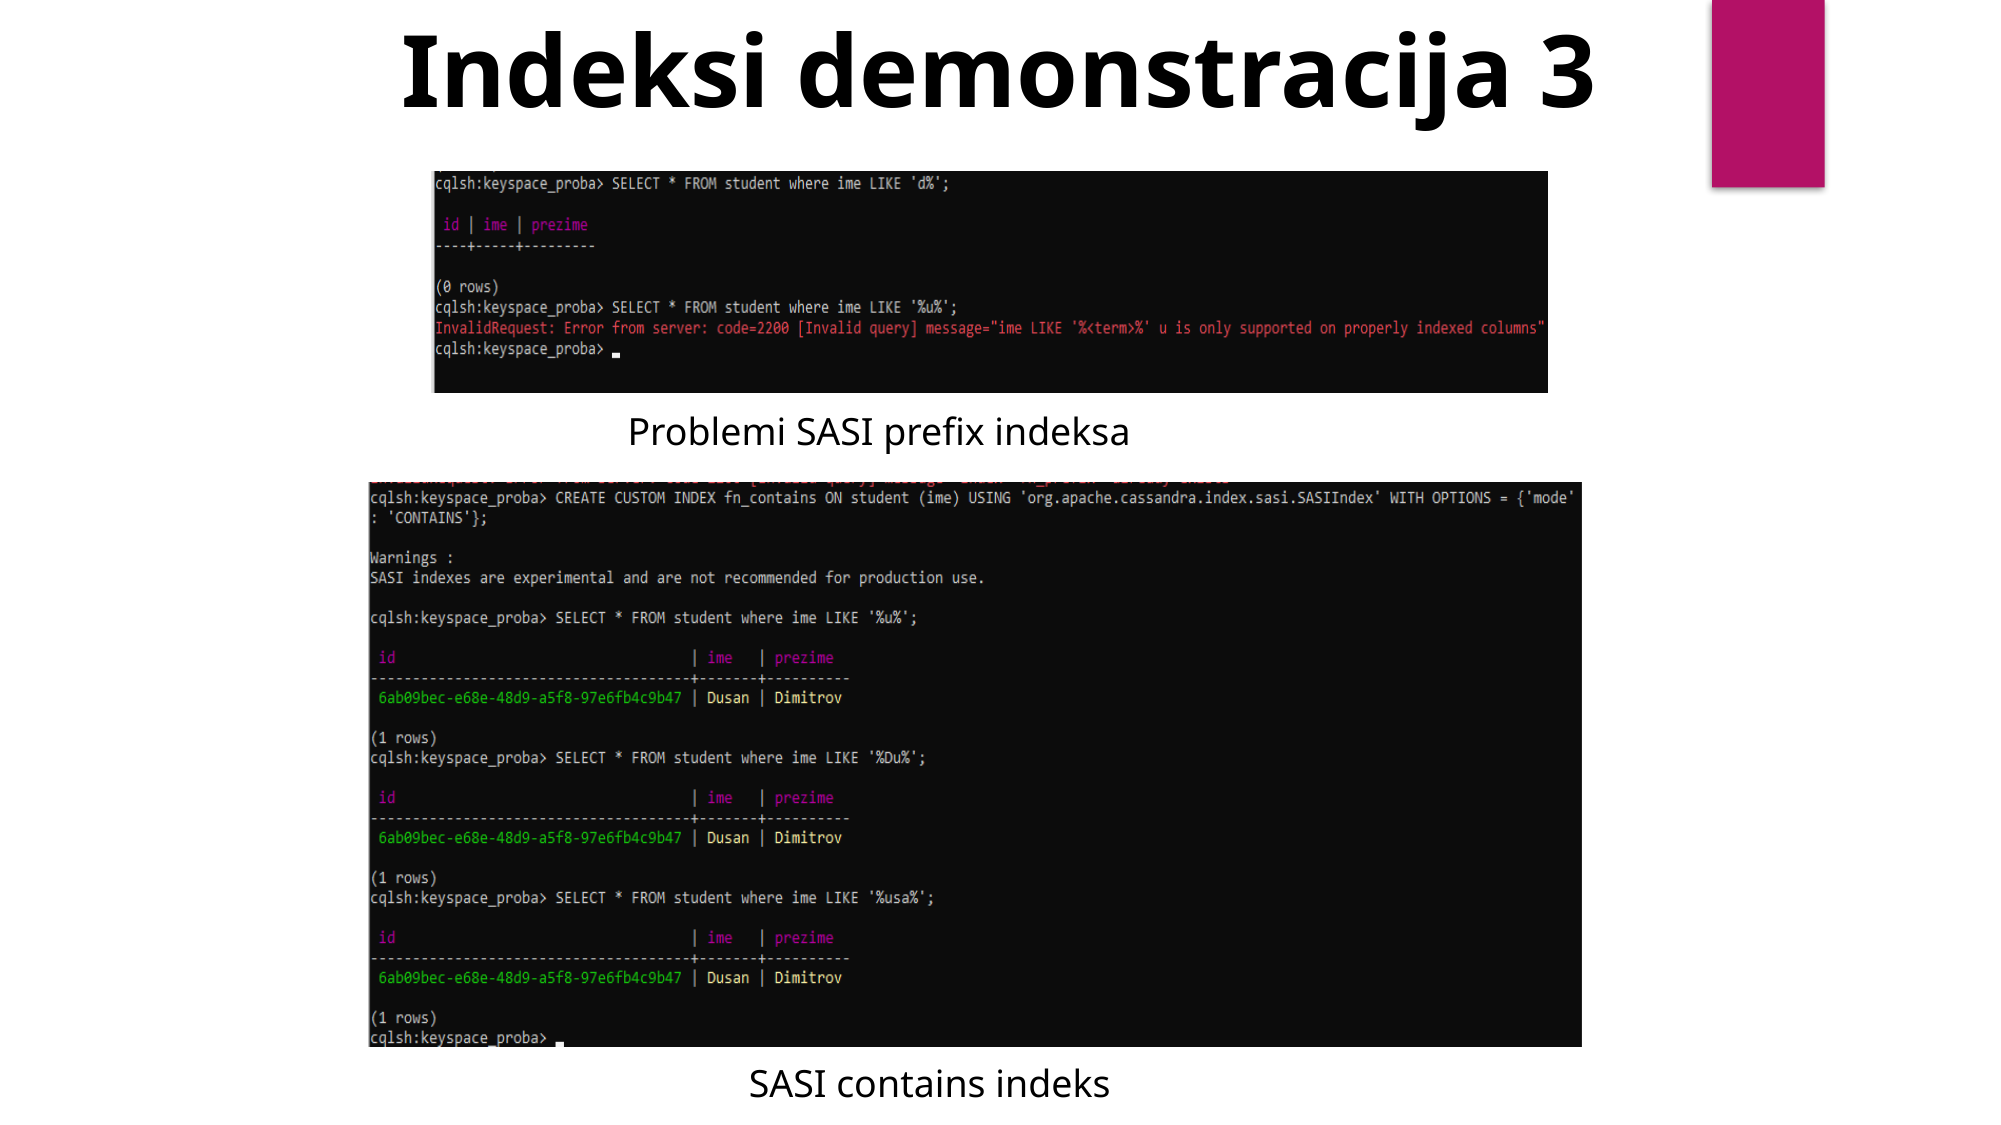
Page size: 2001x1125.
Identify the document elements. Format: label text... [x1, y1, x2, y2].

text_box SASI contains indeks [734, 1055, 1438, 1113]
text_box Problemi SASI prefix indeksa [612, 402, 1438, 461]
text_box Indeksi demonstracija 3 [0, 0, 2000, 135]
picture [431, 171, 1548, 393]
picture [368, 482, 1584, 1047]
